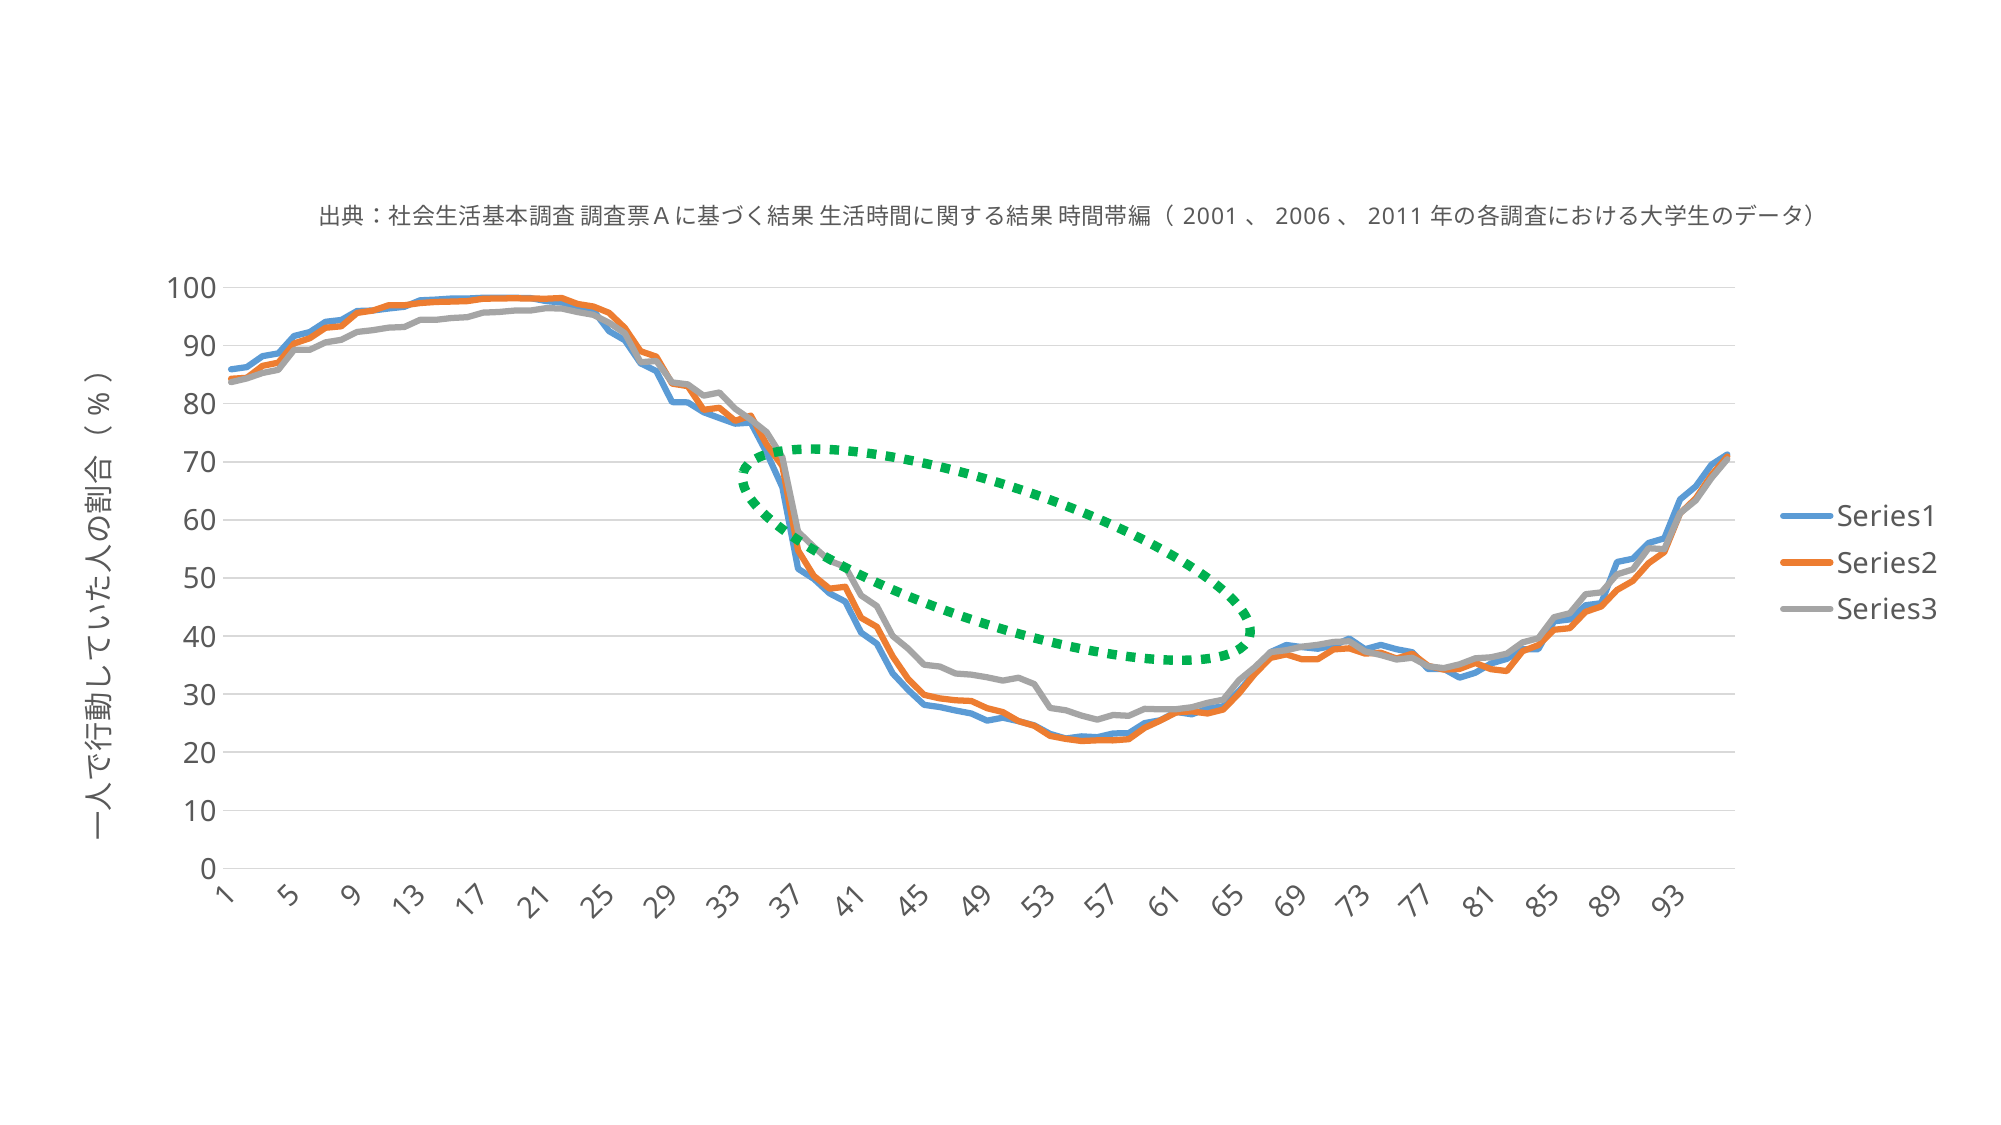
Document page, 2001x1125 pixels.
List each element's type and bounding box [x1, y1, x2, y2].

chart [39, 182, 1961, 943]
